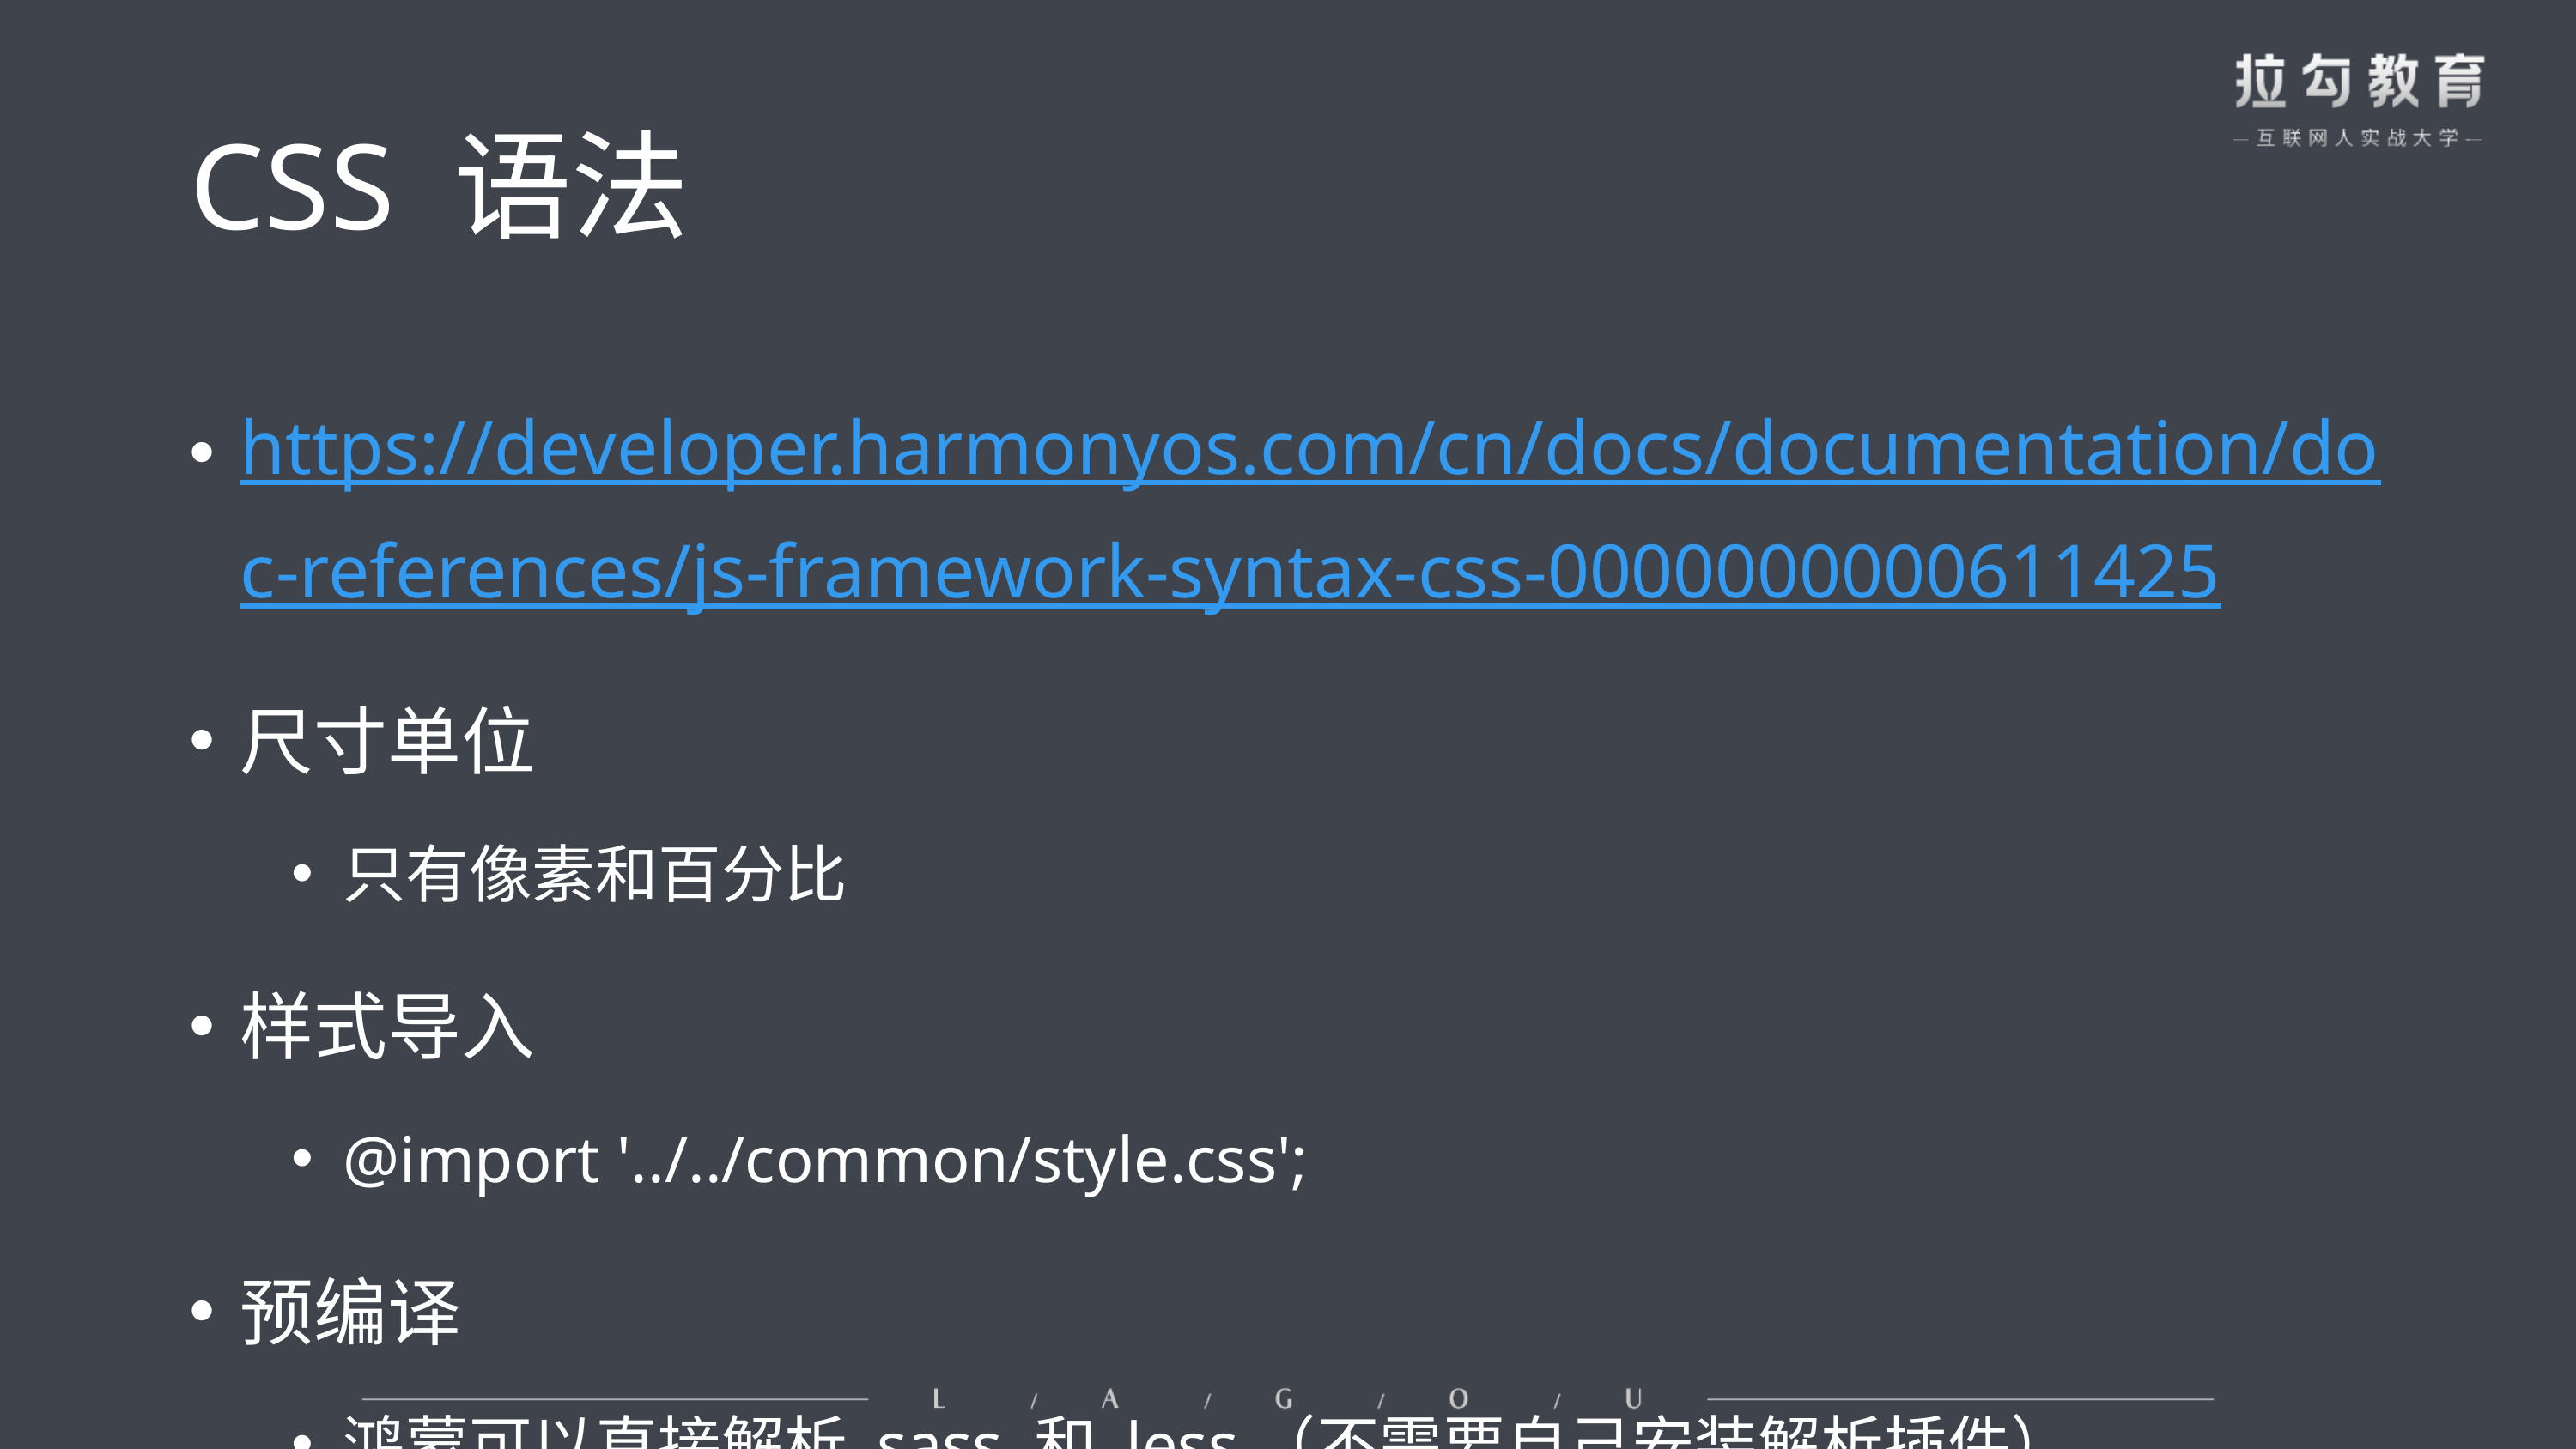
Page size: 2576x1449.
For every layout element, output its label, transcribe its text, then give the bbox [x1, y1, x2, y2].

picture [2182, 11, 2541, 197]
title CSS 语法 [177, 77, 2399, 306]
picture [362, 1374, 2214, 1425]
list https://developer.harmonyos.com/cn/docs/documentation/doc-references/js-framework-syntax-css-0000000000611425 尺寸单位 只有像素和百分比 样式导入 @import '../../common/style.css'; 预编译 鸿蒙可以直接解析 sass 和 less（不需要自己安装解析插件） [176, 343, 2398, 1371]
